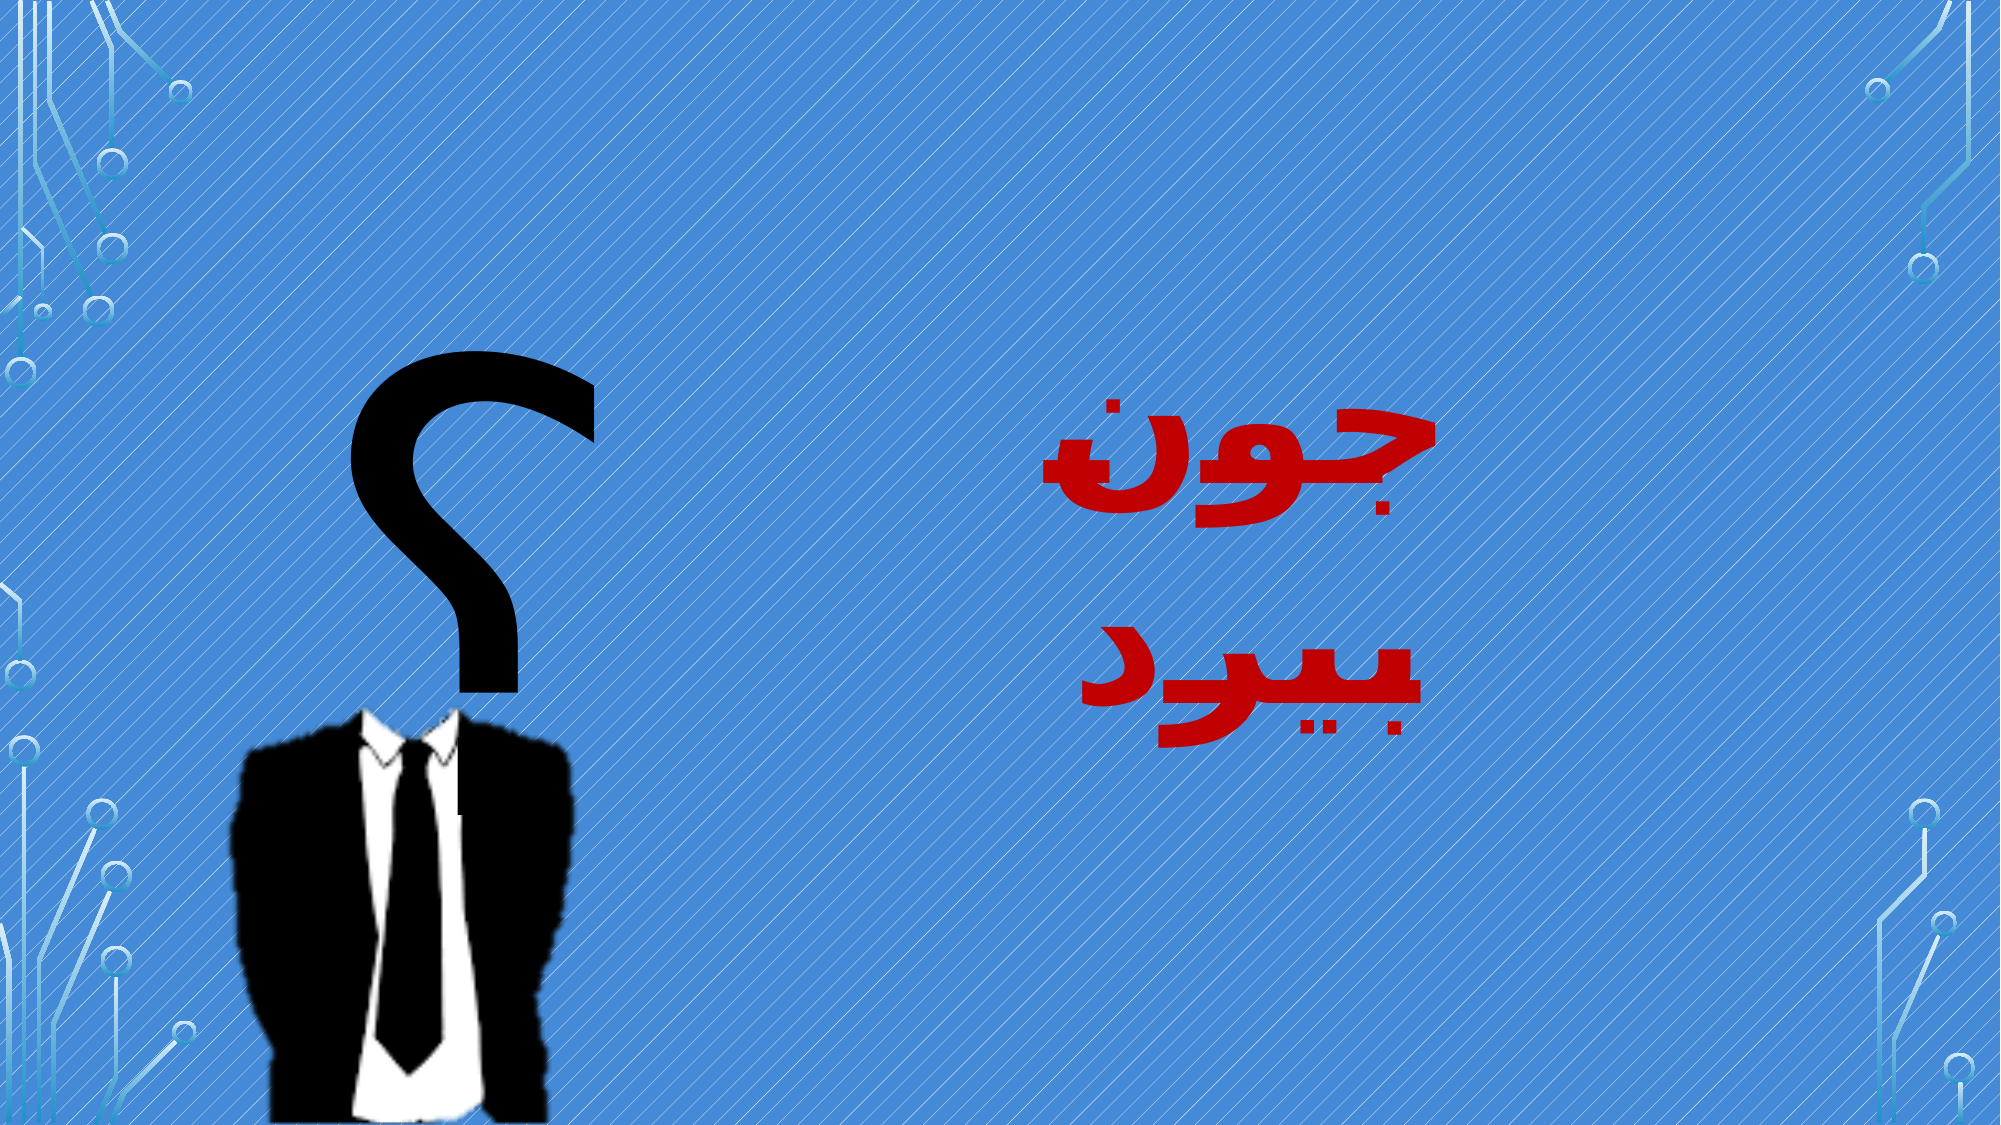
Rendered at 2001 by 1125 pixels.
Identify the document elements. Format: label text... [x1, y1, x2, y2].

text_box ؟ [291, 182, 651, 522]
picture [0, 522, 856, 1125]
text_box جون بيرد [855, 292, 1643, 968]
